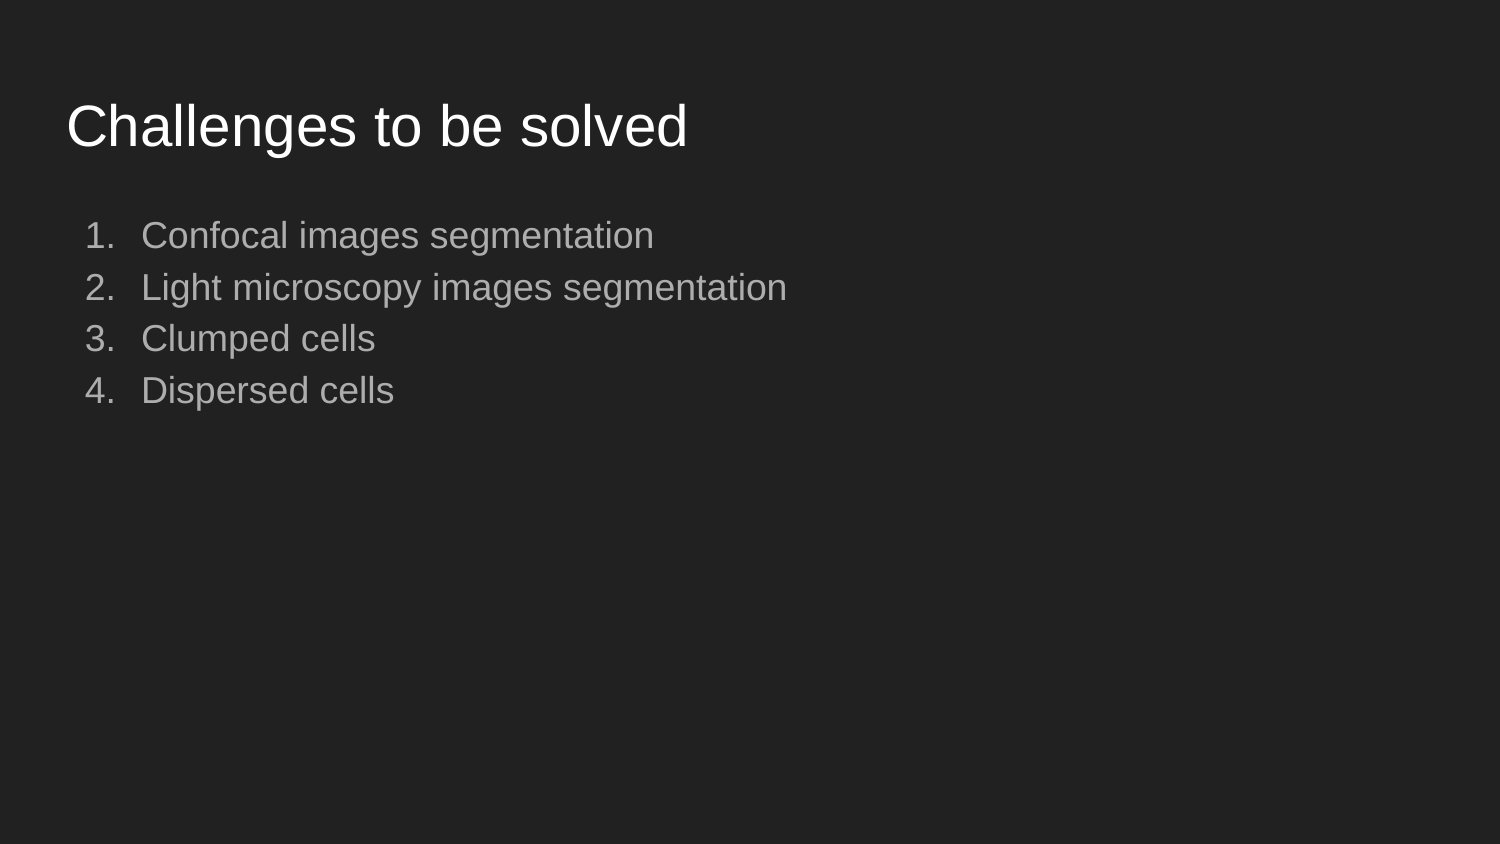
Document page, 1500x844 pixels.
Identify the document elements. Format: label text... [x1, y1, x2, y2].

list Confocal images segmentation Light microscopy images segmentation Clumped cells Dispersed cells [51, 189, 1449, 750]
title Challenges to be solved [51, 72, 1449, 167]
